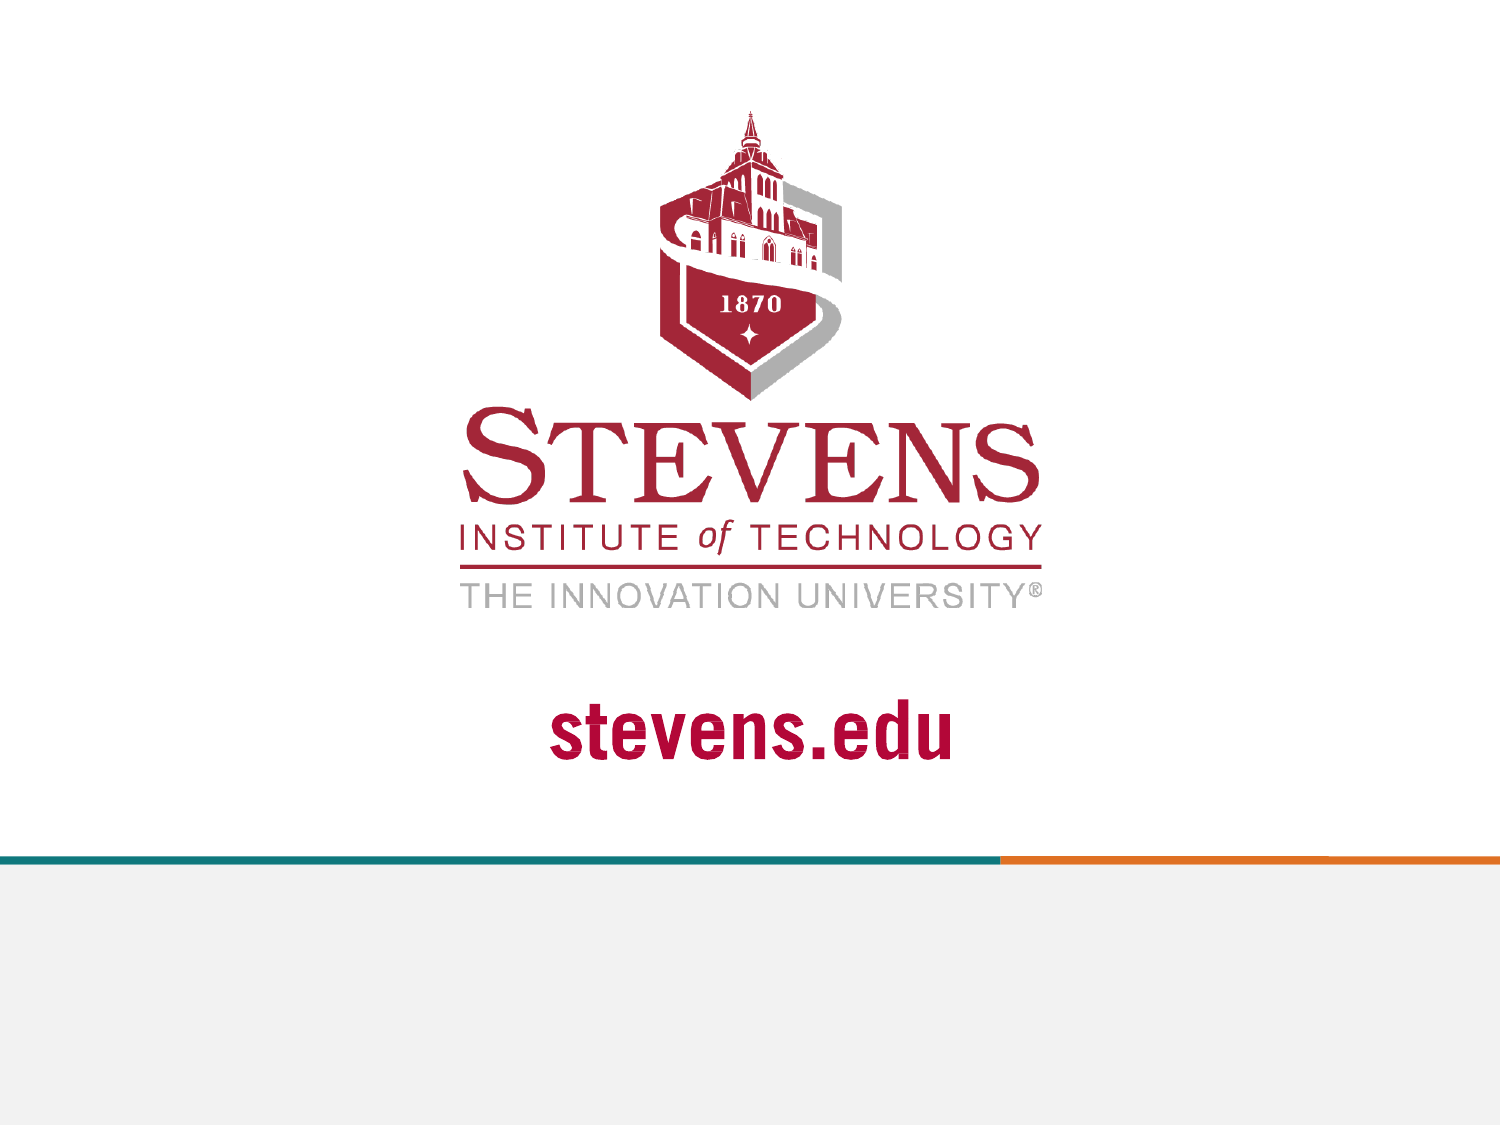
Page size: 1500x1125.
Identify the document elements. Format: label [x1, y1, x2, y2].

text_box [612, 713, 646, 760]
picture [459, 110, 1042, 609]
text_box [771, 713, 804, 760]
text_box [0, 855, 1500, 1125]
text_box [650, 714, 686, 760]
text_box [733, 713, 766, 760]
text_box [875, 699, 909, 760]
text_box [549, 713, 583, 760]
text_box [834, 713, 868, 760]
text_box [690, 713, 725, 760]
text_box [918, 714, 950, 760]
text_box [812, 747, 825, 760]
text_box [585, 703, 608, 760]
